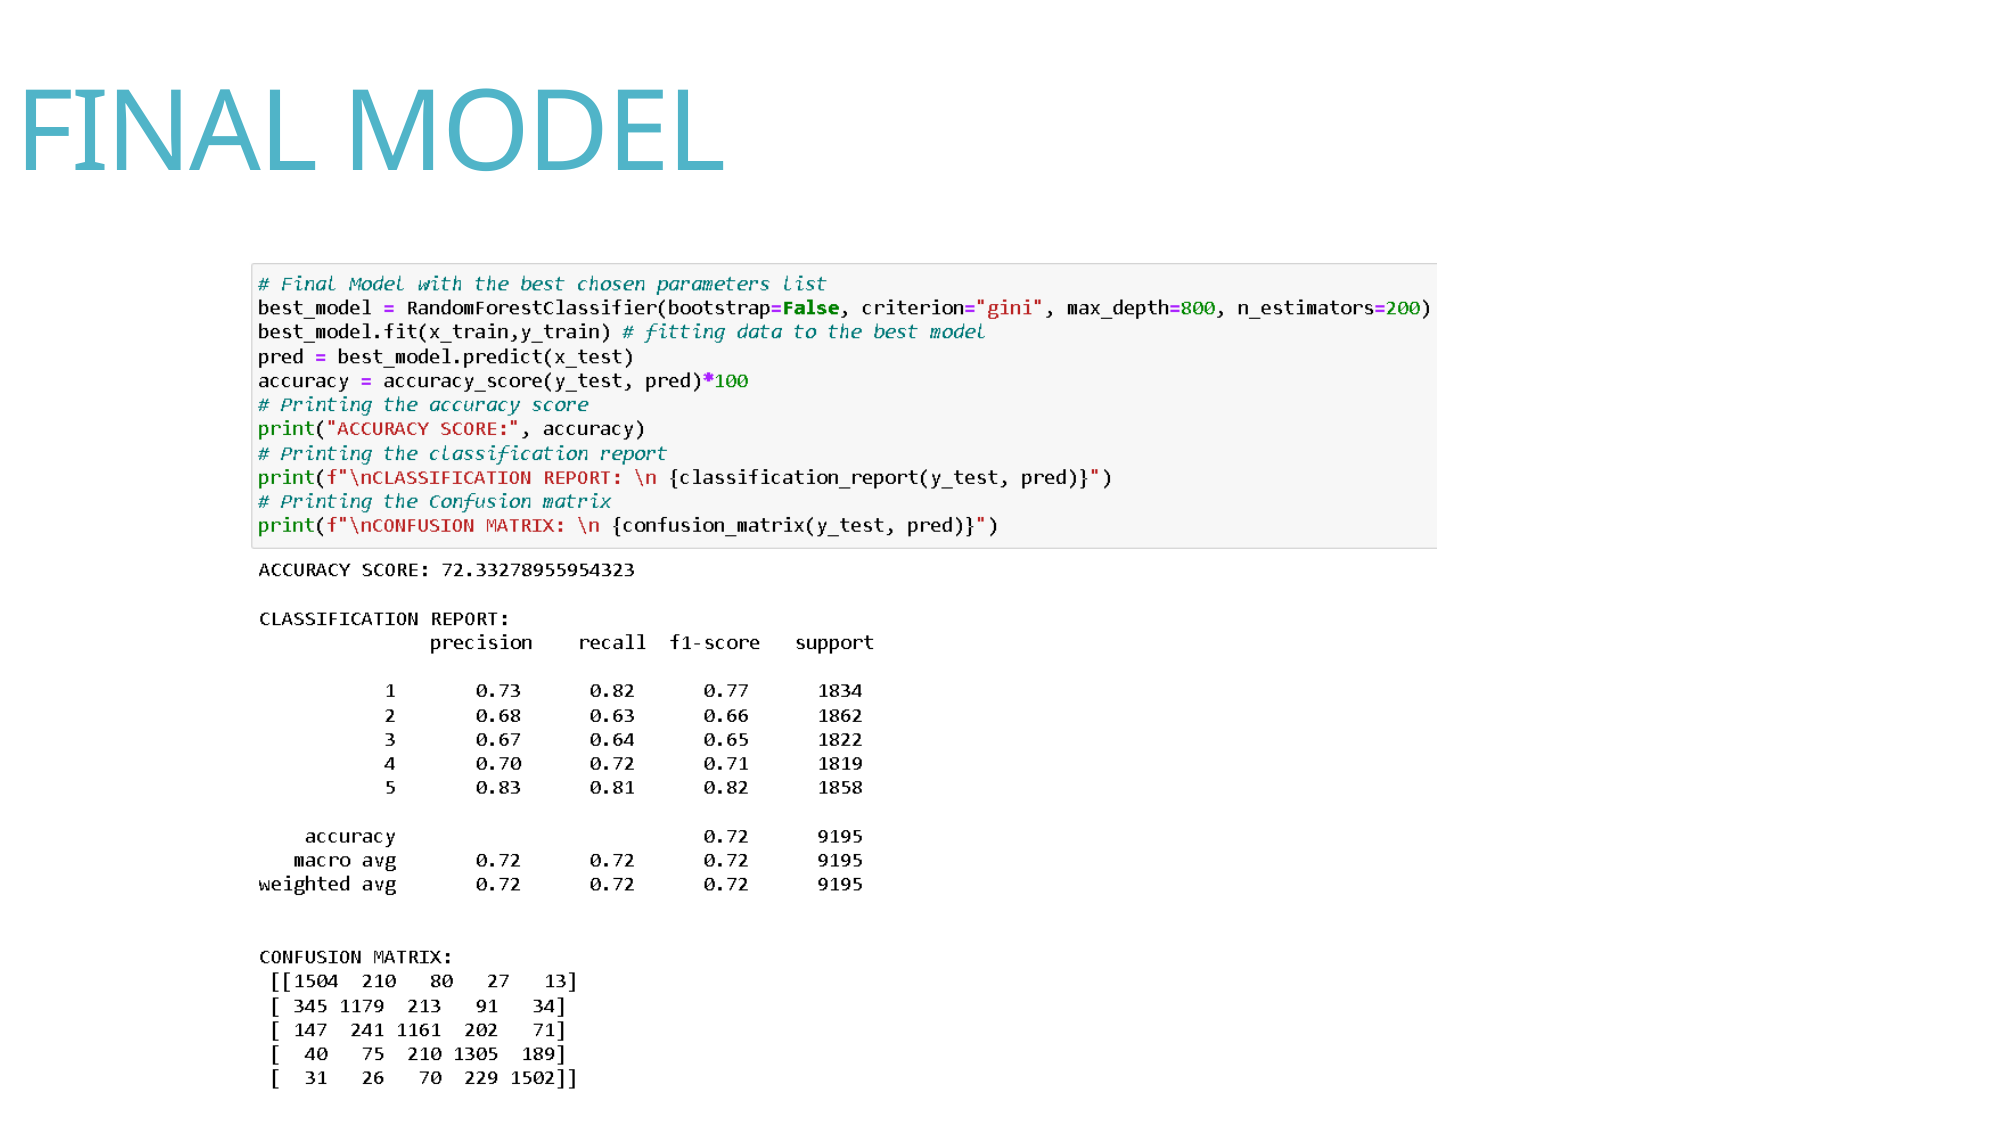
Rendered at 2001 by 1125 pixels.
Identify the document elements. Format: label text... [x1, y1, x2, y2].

title FINAL MODEL [0, 0, 1768, 272]
picture [249, 262, 1438, 1101]
